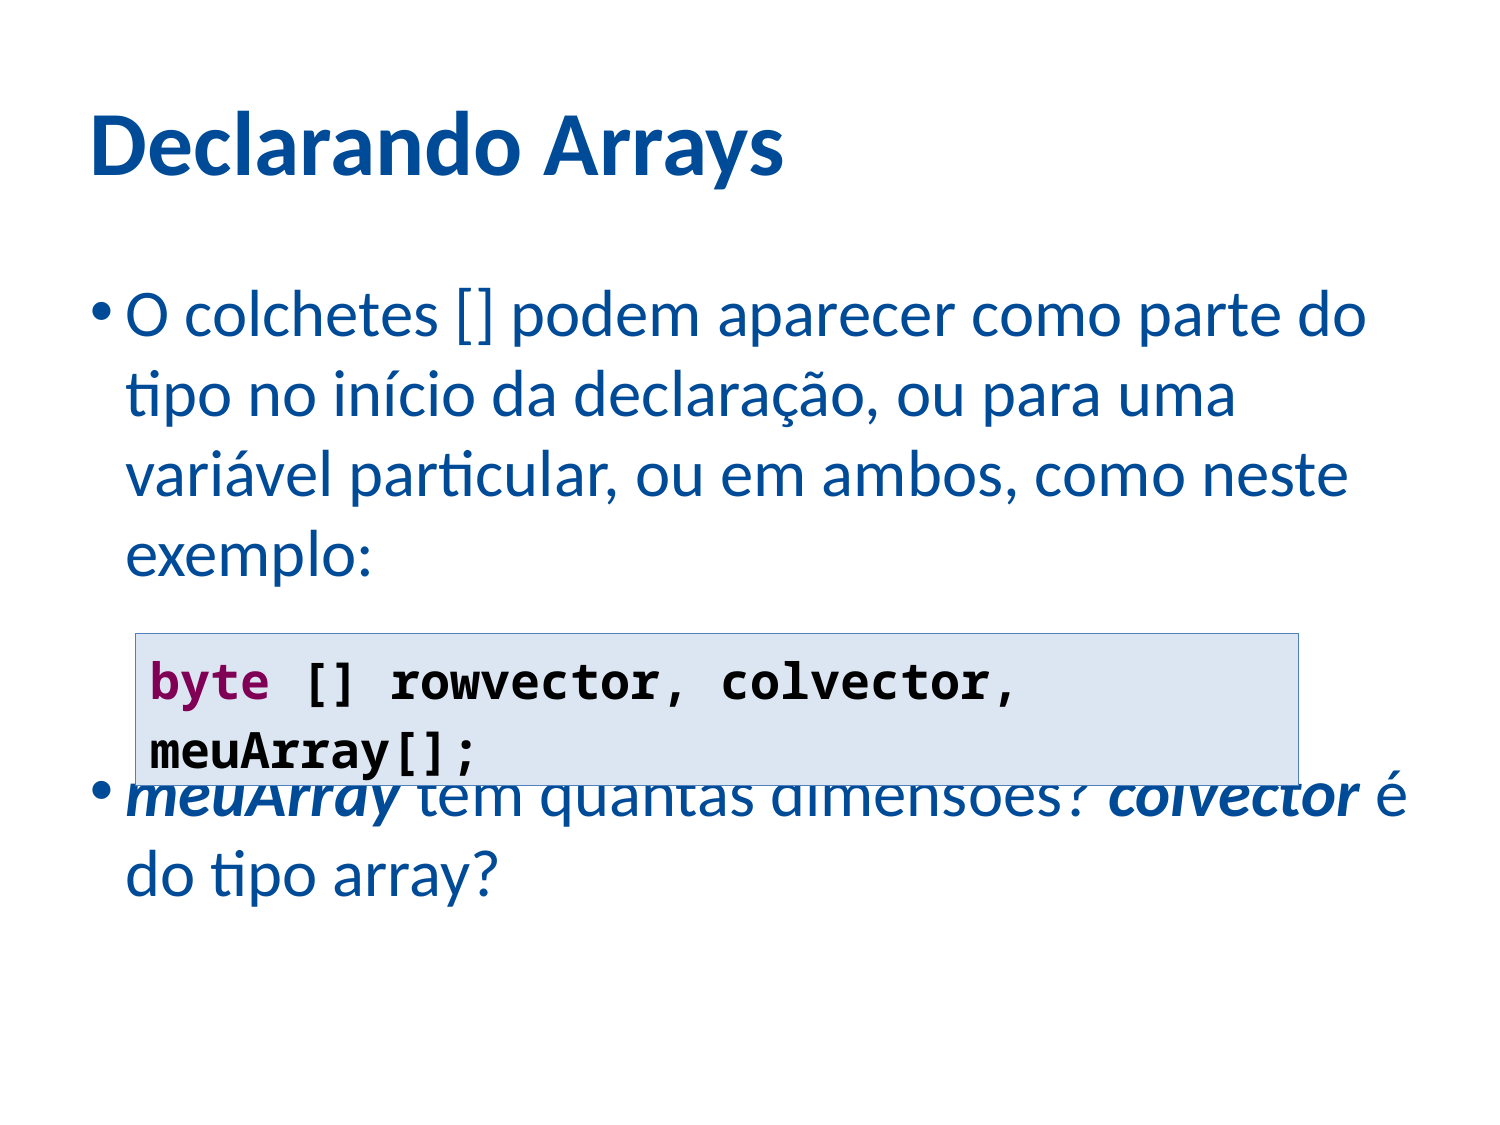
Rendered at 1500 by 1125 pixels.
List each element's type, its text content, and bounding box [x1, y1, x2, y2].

text_box byte [] rowvector, colvector, meuArray[]; [135, 633, 1299, 786]
text_box O colchetes [] podem aparecer como parte do tipo no início da declaração, ou para uma variável particular, ou em ambos, como neste exemplo: meuArray tem quantas dimensões? colvector é do tipo array? [75, 262, 1425, 1005]
text_box Declarando Arrays [75, 45, 1425, 233]
